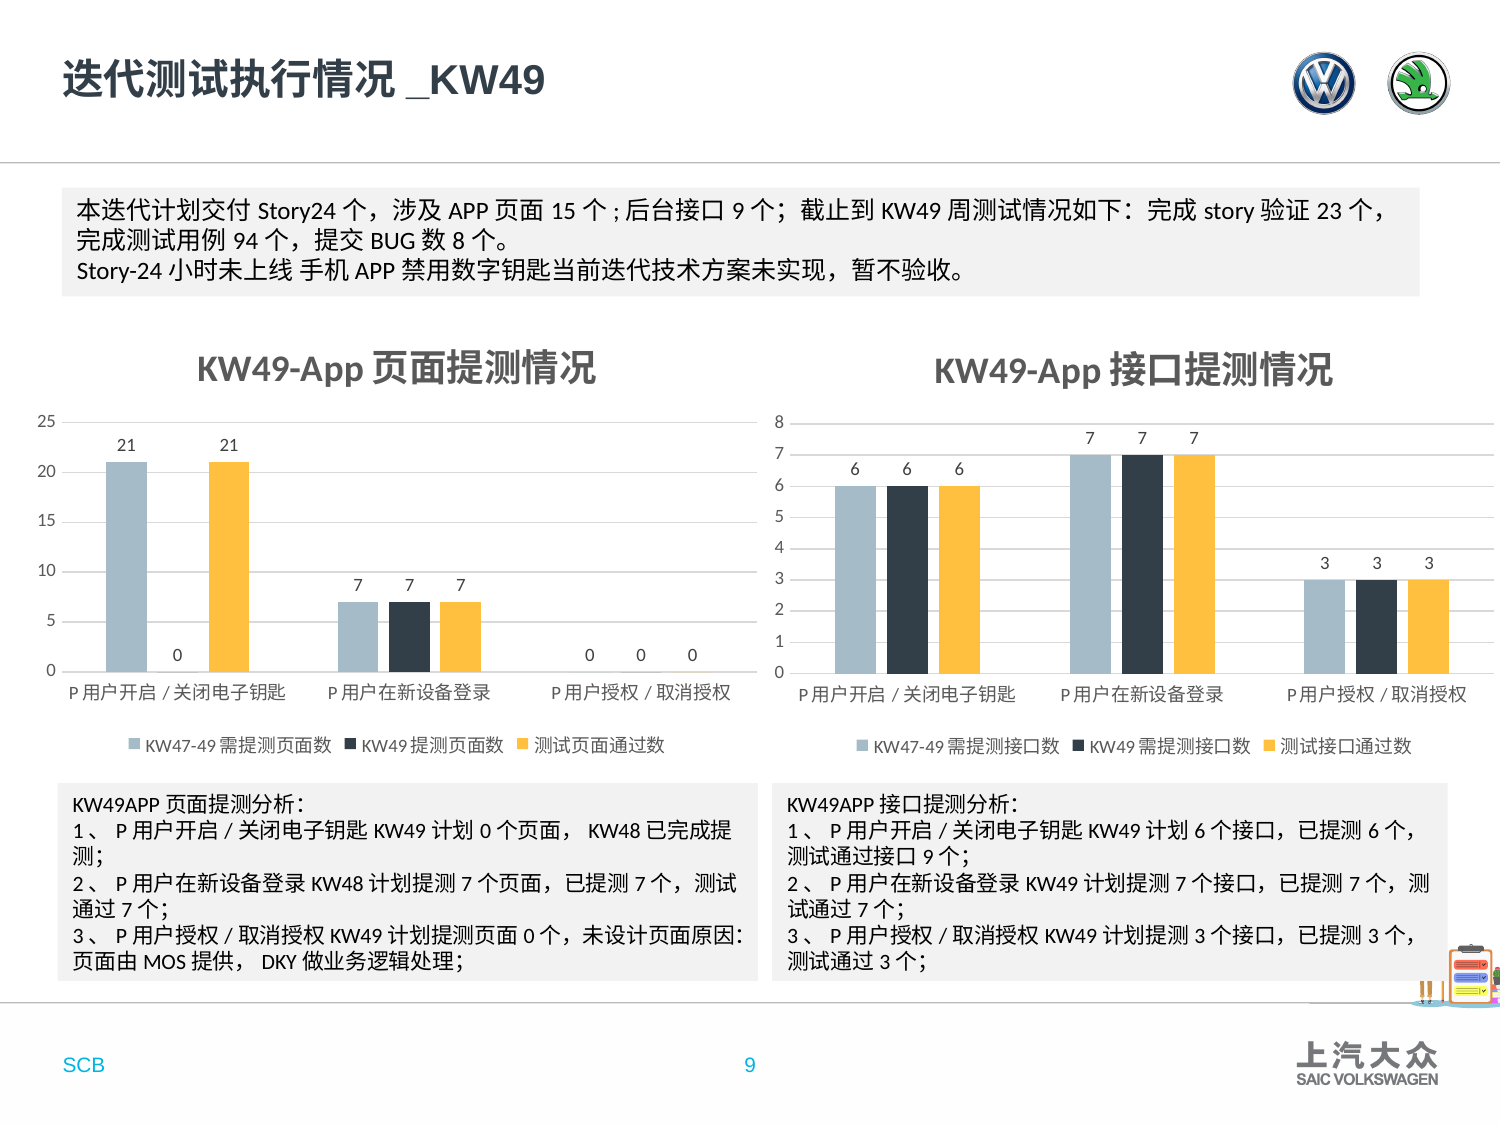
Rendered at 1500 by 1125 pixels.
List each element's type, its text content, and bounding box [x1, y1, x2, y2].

text_box KW49APP接口提测分析： 1、P用户开启/关闭电子钥匙KW49计划6个接口，已提测6个，测试通过接口9个； 2、P用户在新设备登录KW49计划提测7个接口，已提测7个，测试通过7个； 3、P用户授权/取消授权KW49计划提测3个接口，已提测3个，测试通过3个； [770, 781, 1450, 983]
title 迭代测试执行情况_KW49 [62, 31, 1263, 125]
chart [21, 312, 1500, 765]
text_box 本迭代计划交付Story24个，涉及APP页面15个;后台接口9个；截止到KW49周测试情况如下：完成story验证23个，完成测试用例94个，提交BUG数8个。 Story-24小时未上线 手机APP禁用数字钥匙当前迭代技术方案未实现，暂不验收。 [60, 186, 1422, 298]
picture [1268, 20, 1482, 146]
picture [0, 1004, 1500, 1125]
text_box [1411, 935, 1500, 1009]
text_box KW49APP页面提测分析： 1、P用户开启/关闭电子钥匙KW49计划0个页面，KW48已完成提测； 2、P用户在新设备登录KW48计划提测7个页面，已提测7个，测试通过7个； 3、P用户授权/取消授权KW49计划提测页面0个，未设计页面原因：页面由MOS提供，DKY做业务逻辑处理； [56, 781, 760, 983]
